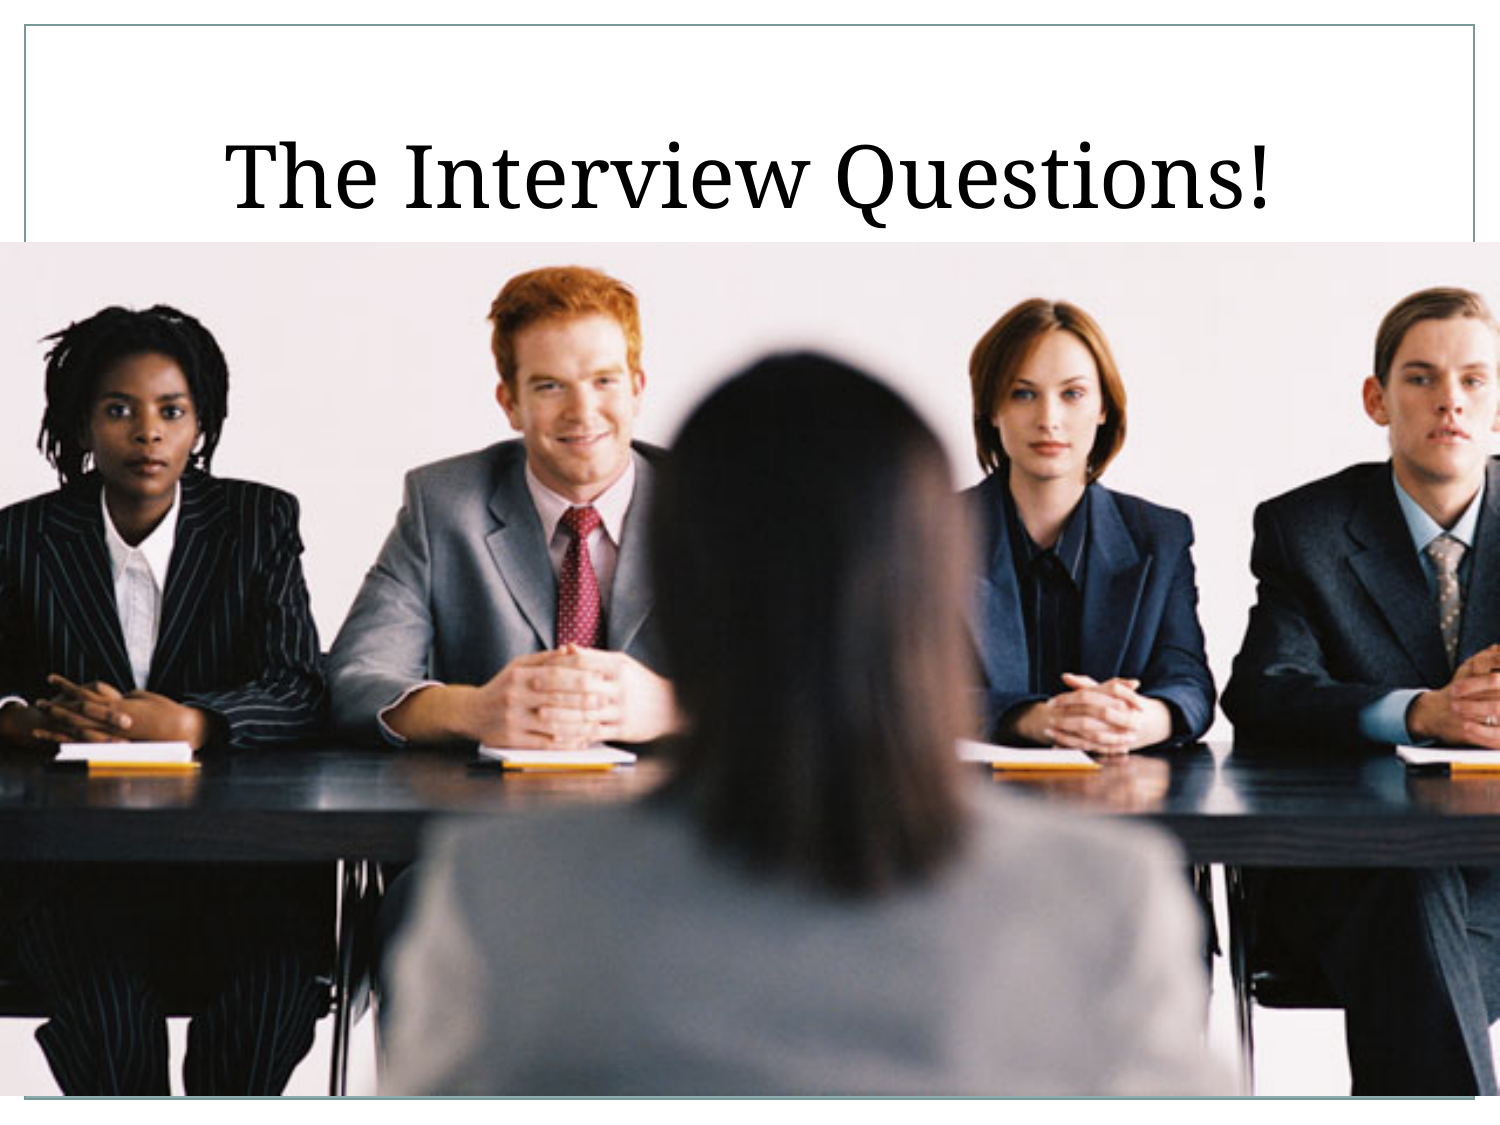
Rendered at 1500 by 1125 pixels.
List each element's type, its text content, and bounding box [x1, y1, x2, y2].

title The Interview Questions! [112, 68, 1388, 234]
picture [0, 242, 1500, 1097]
